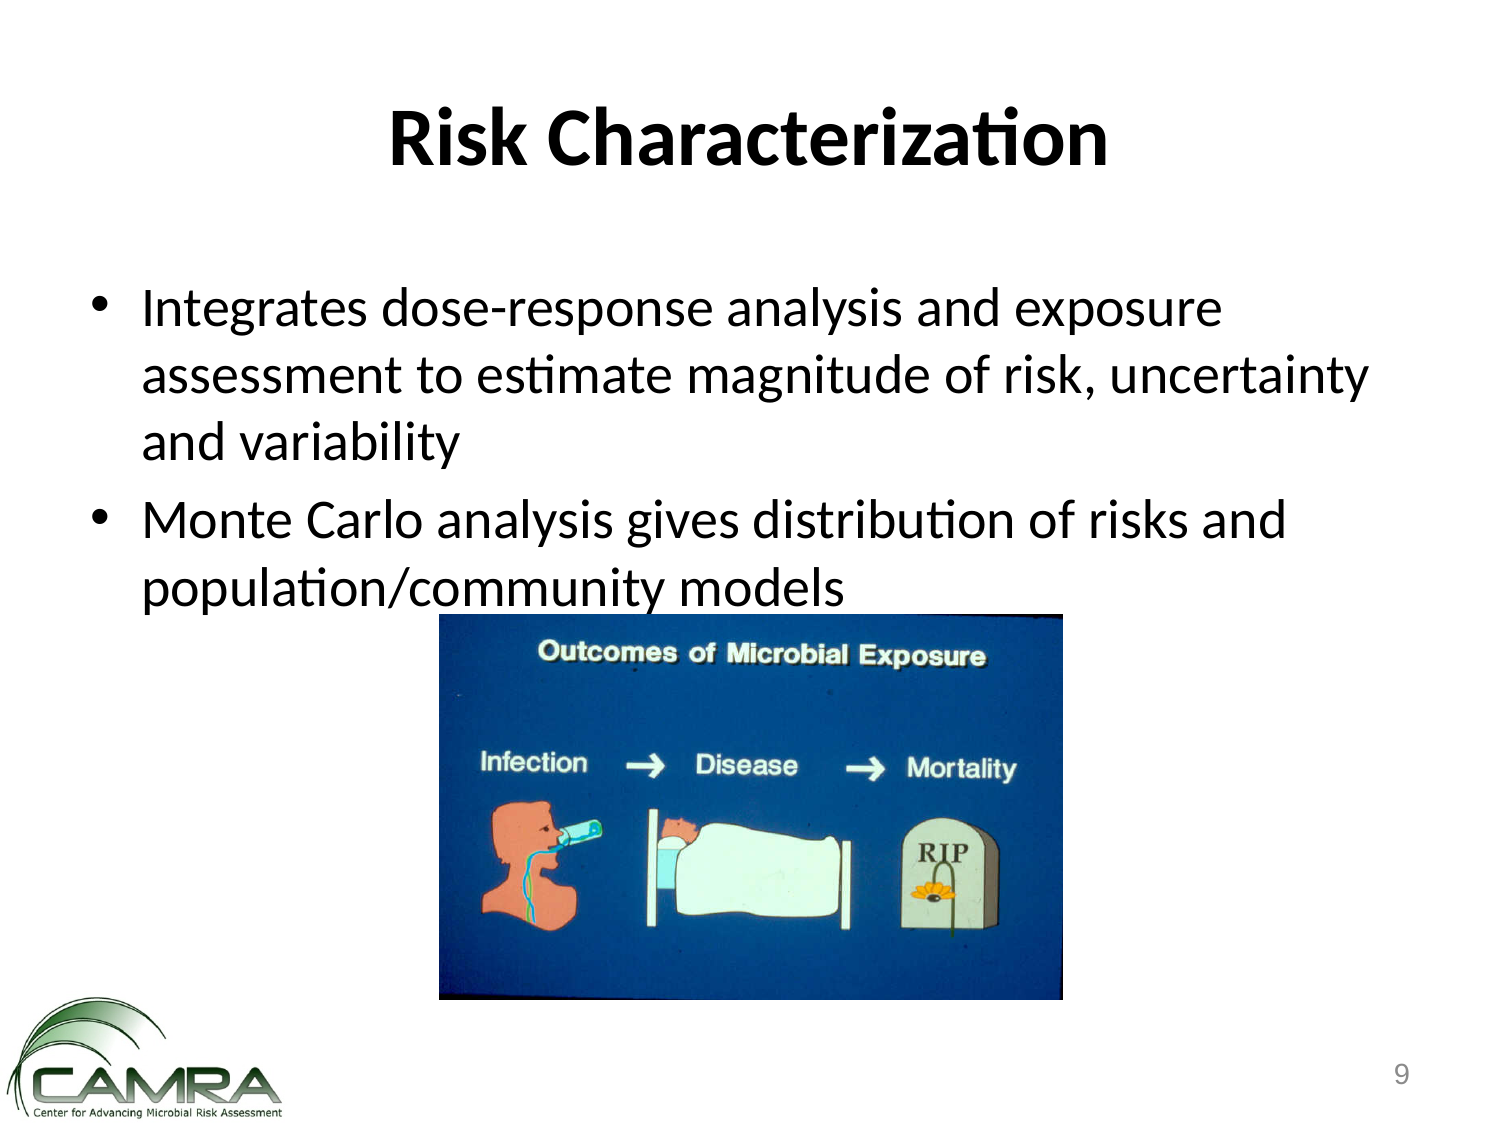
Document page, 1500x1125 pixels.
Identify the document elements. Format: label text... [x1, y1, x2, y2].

picture [438, 614, 1063, 1001]
list Integrates dose-response analysis and exposure assessment to estimate magnitude of risk, uncertainty and variability Monte Carlo analysis gives distribution of risks and population/community models [75, 262, 1463, 625]
picture [0, 991, 288, 1125]
title Risk Characterization [75, 45, 1425, 233]
slide_number 9 [1074, 1042, 1425, 1103]
